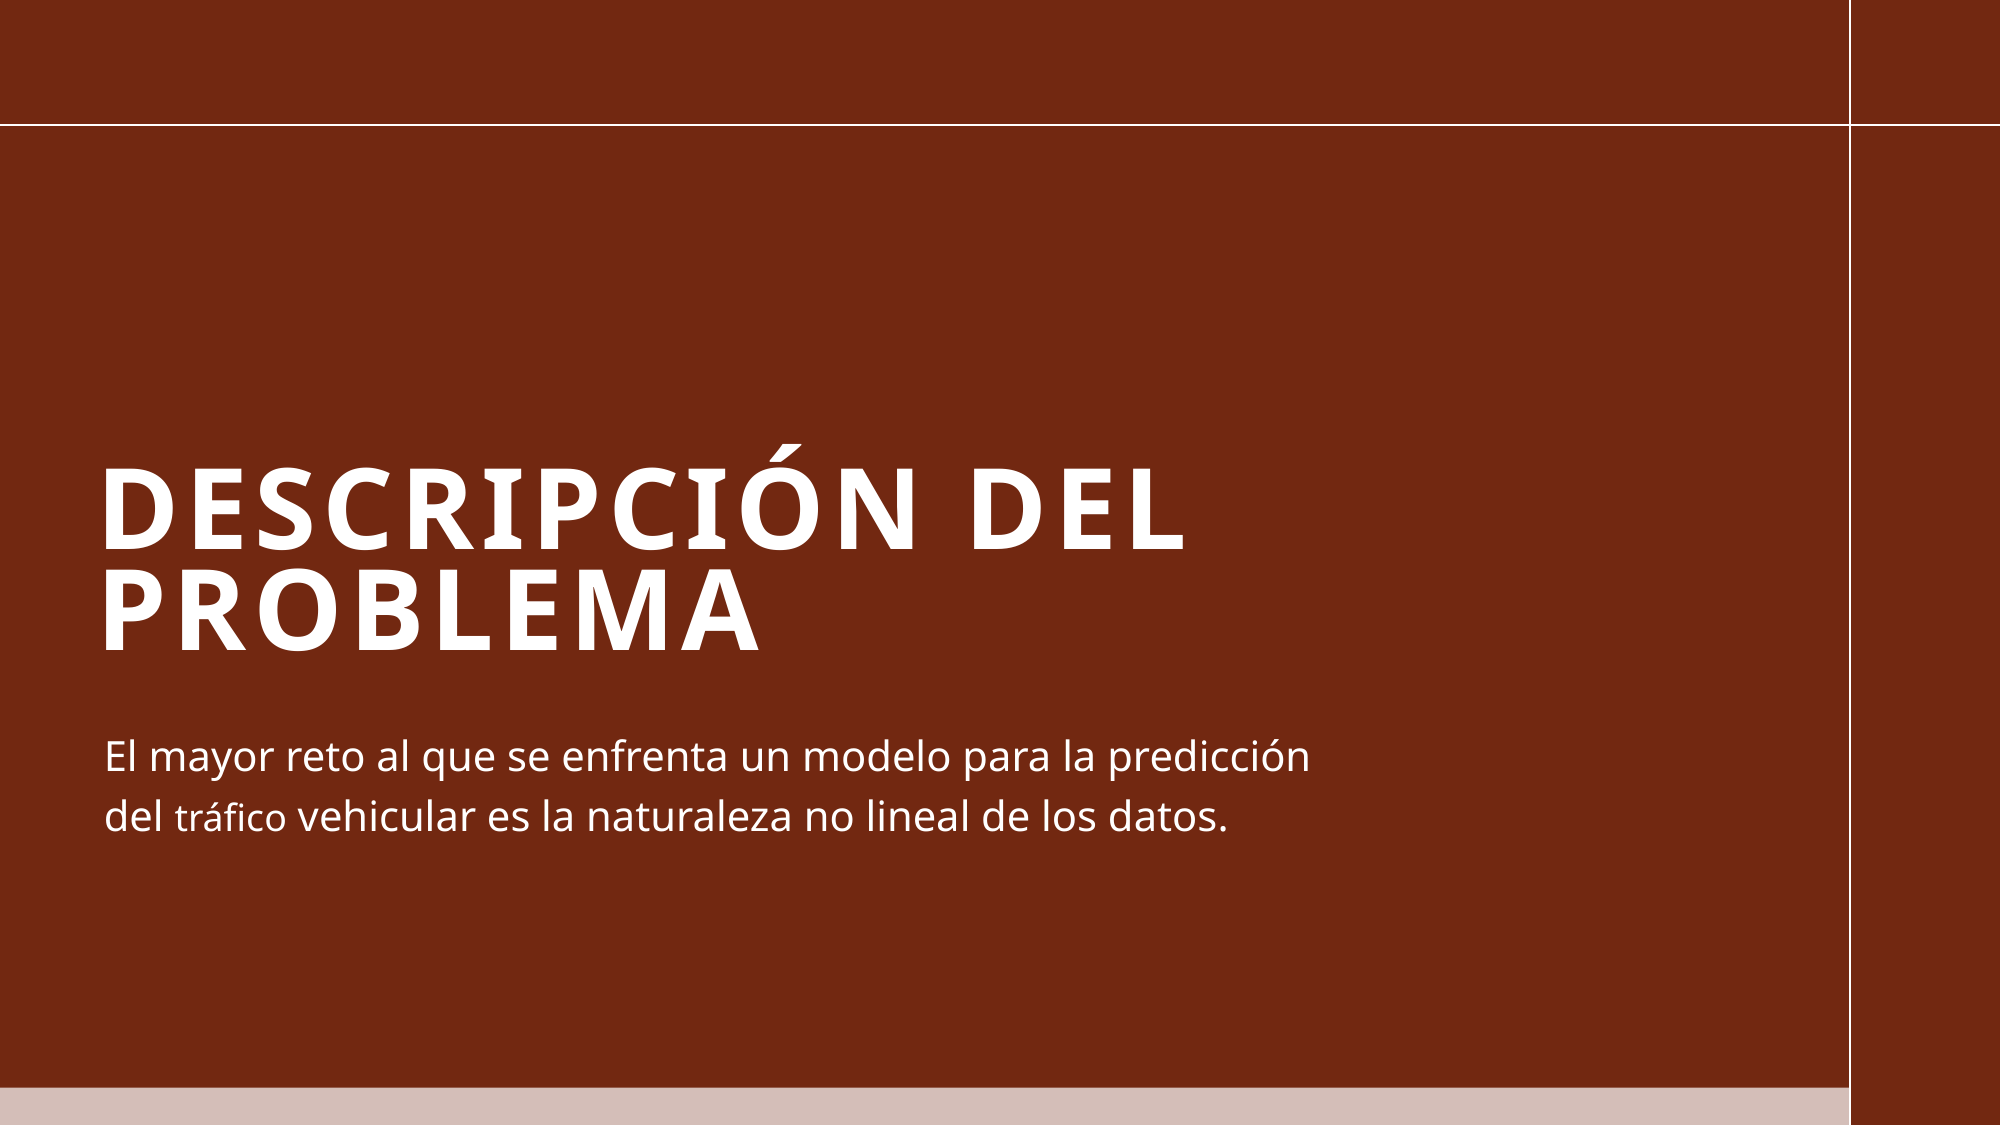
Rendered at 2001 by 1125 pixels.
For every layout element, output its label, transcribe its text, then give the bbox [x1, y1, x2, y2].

text_box El mayor reto al que se enfrenta un modelo para la predicción del tráfico vehicular es la naturaleza no lineal de los datos. [81, 712, 1352, 1063]
title Descripción del problema [81, 224, 1721, 679]
